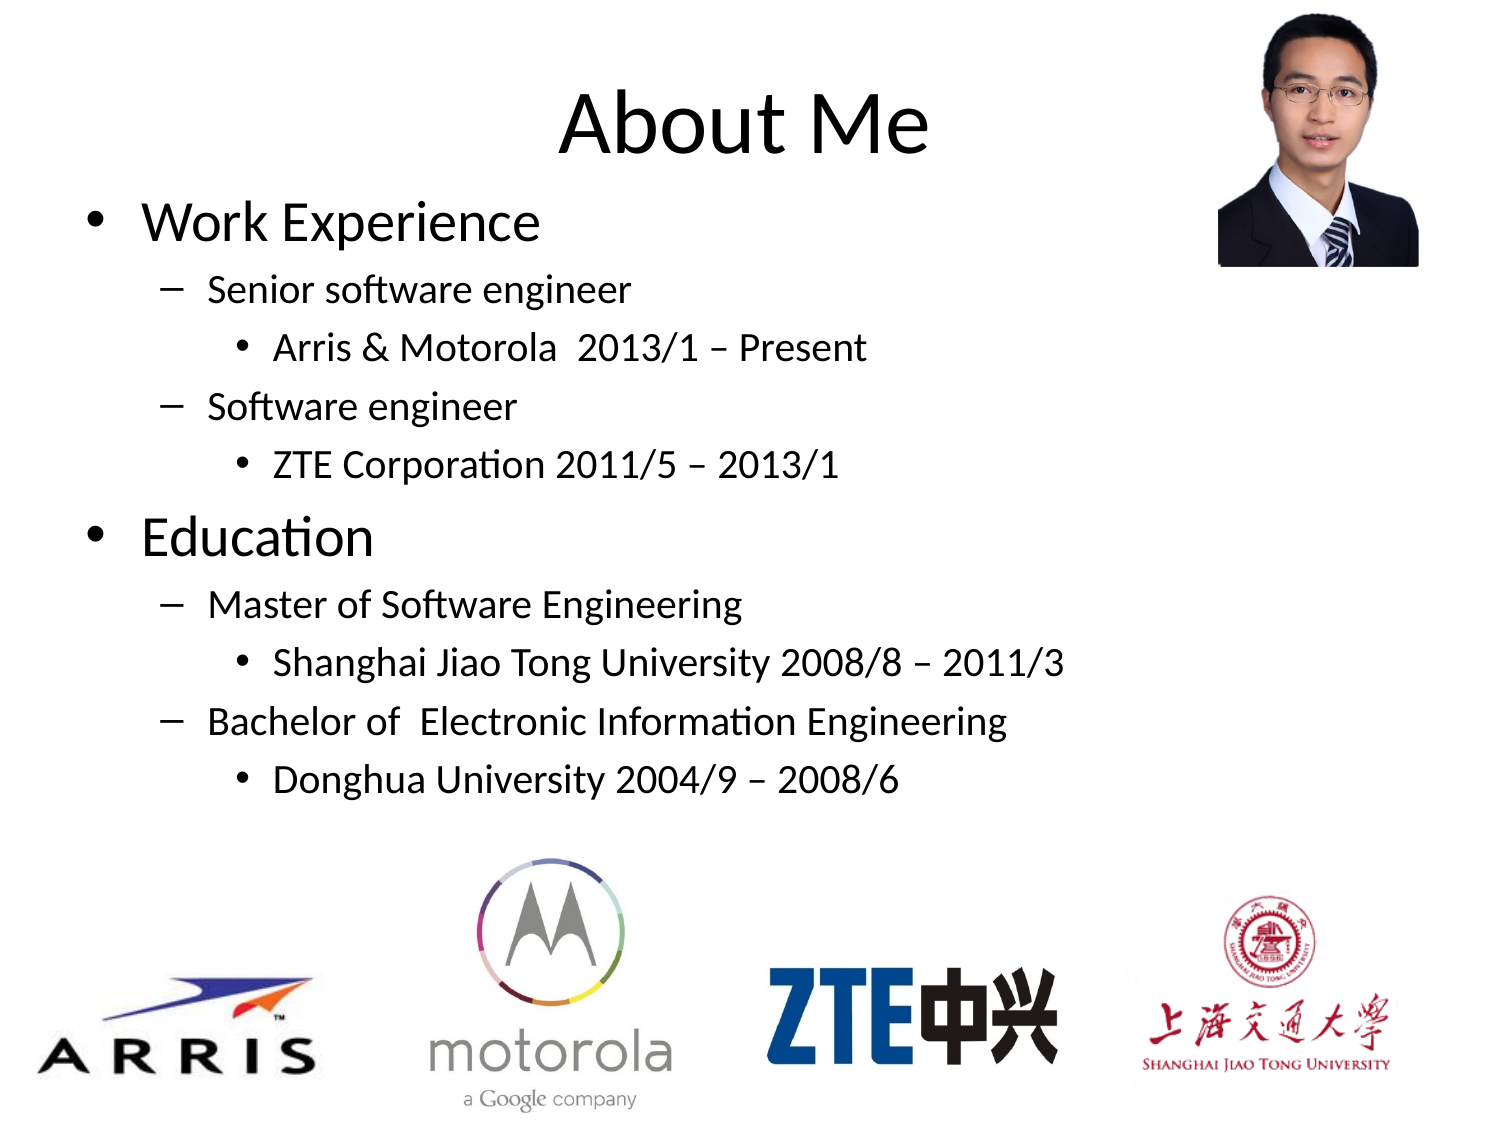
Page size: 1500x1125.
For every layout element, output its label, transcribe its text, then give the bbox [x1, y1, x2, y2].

title About Me [70, 23, 1213, 175]
picture [1218, 0, 1420, 267]
picture [398, 845, 704, 1125]
picture [761, 960, 1067, 1072]
list Work Experience Senior software engineer Arris & Motorola 2013/1 – Present Software engineer ZTE Corporation 2011/5 – 2013/1 Education Master of Software Engineering Shanghai Jiao Tong University 2008/8 – 2011/3 Bachelor of Electronic Information Engineering Donghua University 2004/9 – 2008/6 [70, 175, 1421, 919]
picture [0, 972, 344, 1090]
picture [1124, 878, 1407, 1090]
